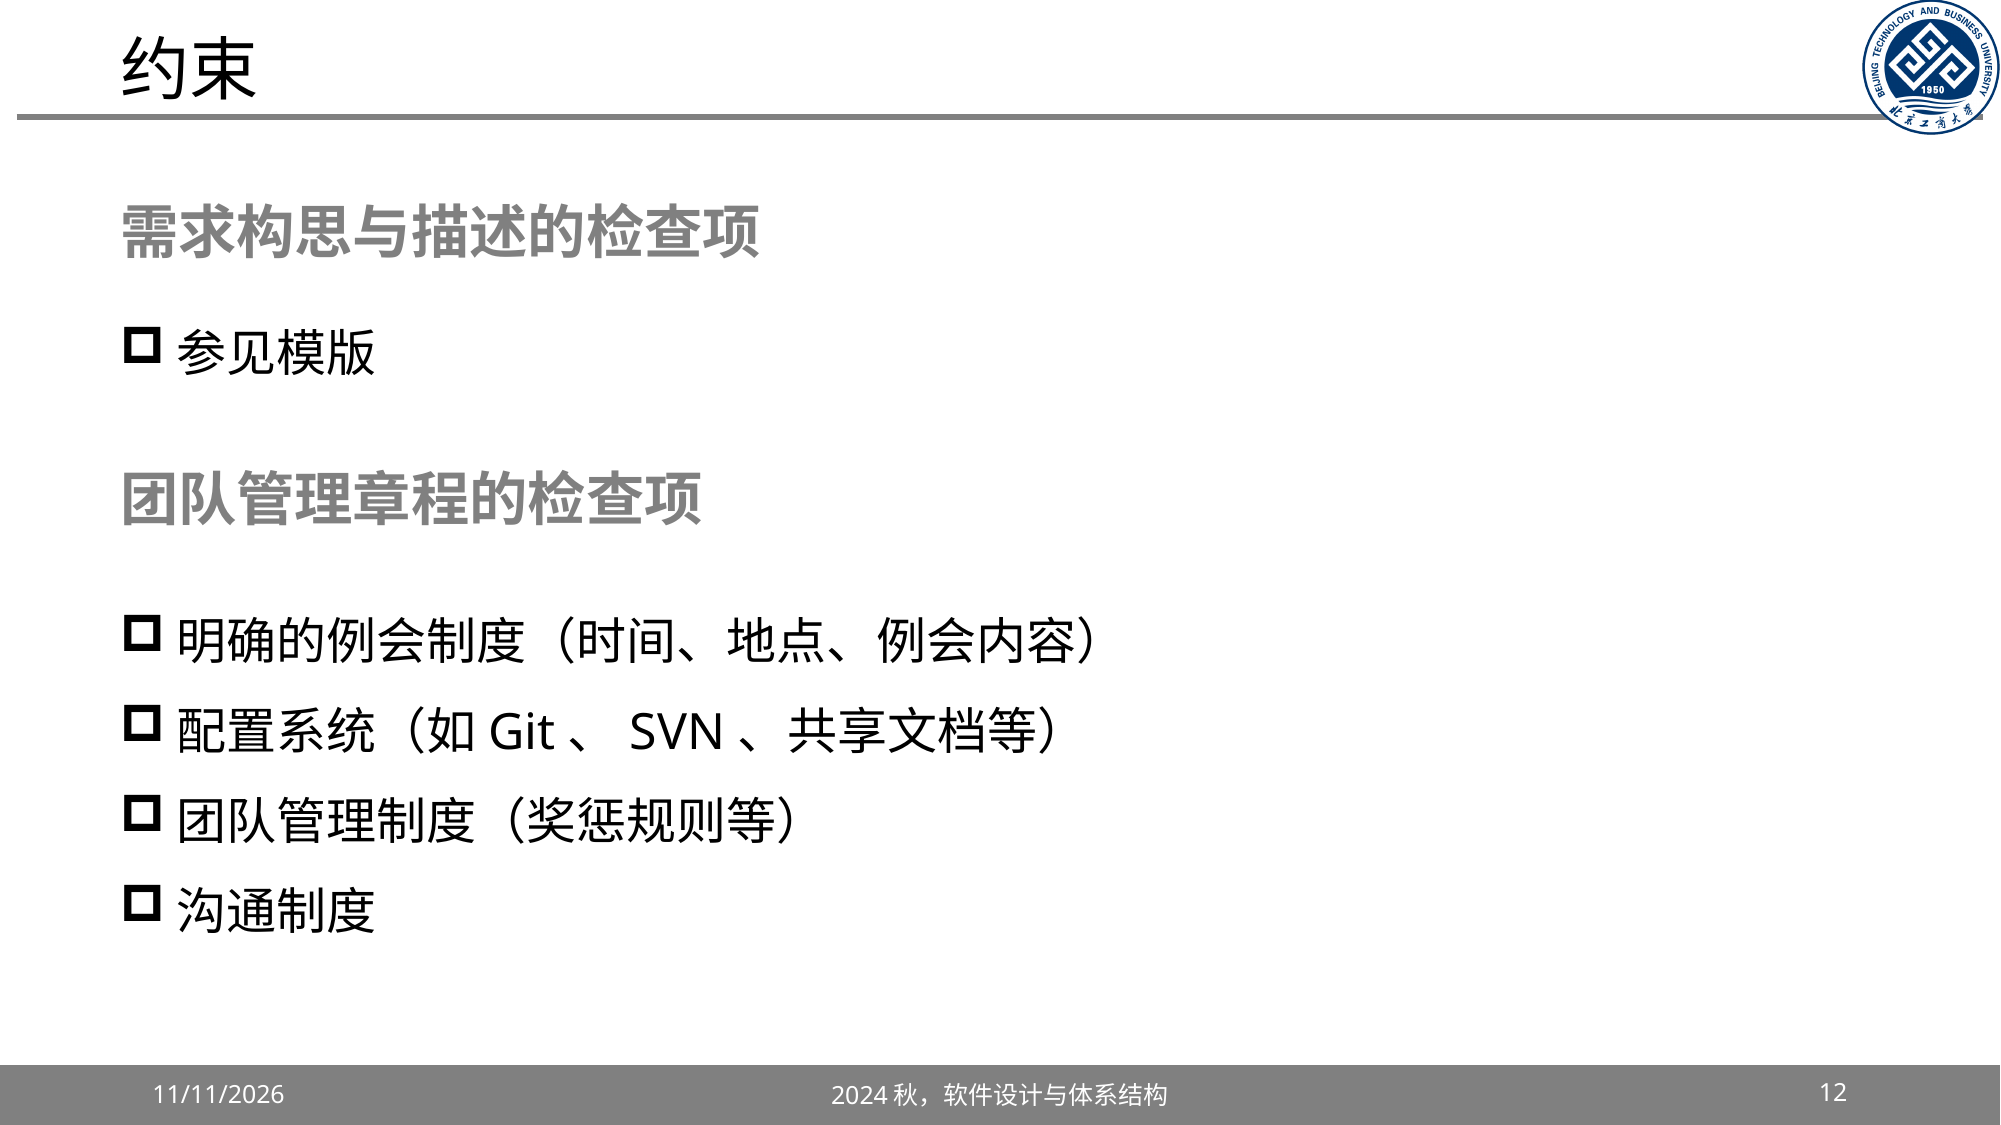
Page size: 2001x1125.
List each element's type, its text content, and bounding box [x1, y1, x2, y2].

text_box [0, 1063, 2000, 1125]
title 约束 [105, 27, 1861, 116]
text_box 需求构思与描述的检查项 [105, 152, 1863, 273]
footer 2024秋，软件设计与体系结构 [662, 1065, 1338, 1125]
slide_number 12 [1412, 1063, 1863, 1124]
text_box 参见模版 [105, 284, 1863, 389]
text_box 团队管理章程的检查项 [105, 419, 1863, 540]
text_box 明确的例会制度（时间、地点、例会内容） 配置系统（如Git、SVN、共享文档等） 团队管理制度（奖惩规则等） 沟通制度 [105, 571, 1863, 947]
picture [1861, 0, 2000, 135]
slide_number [137, 1065, 588, 1125]
